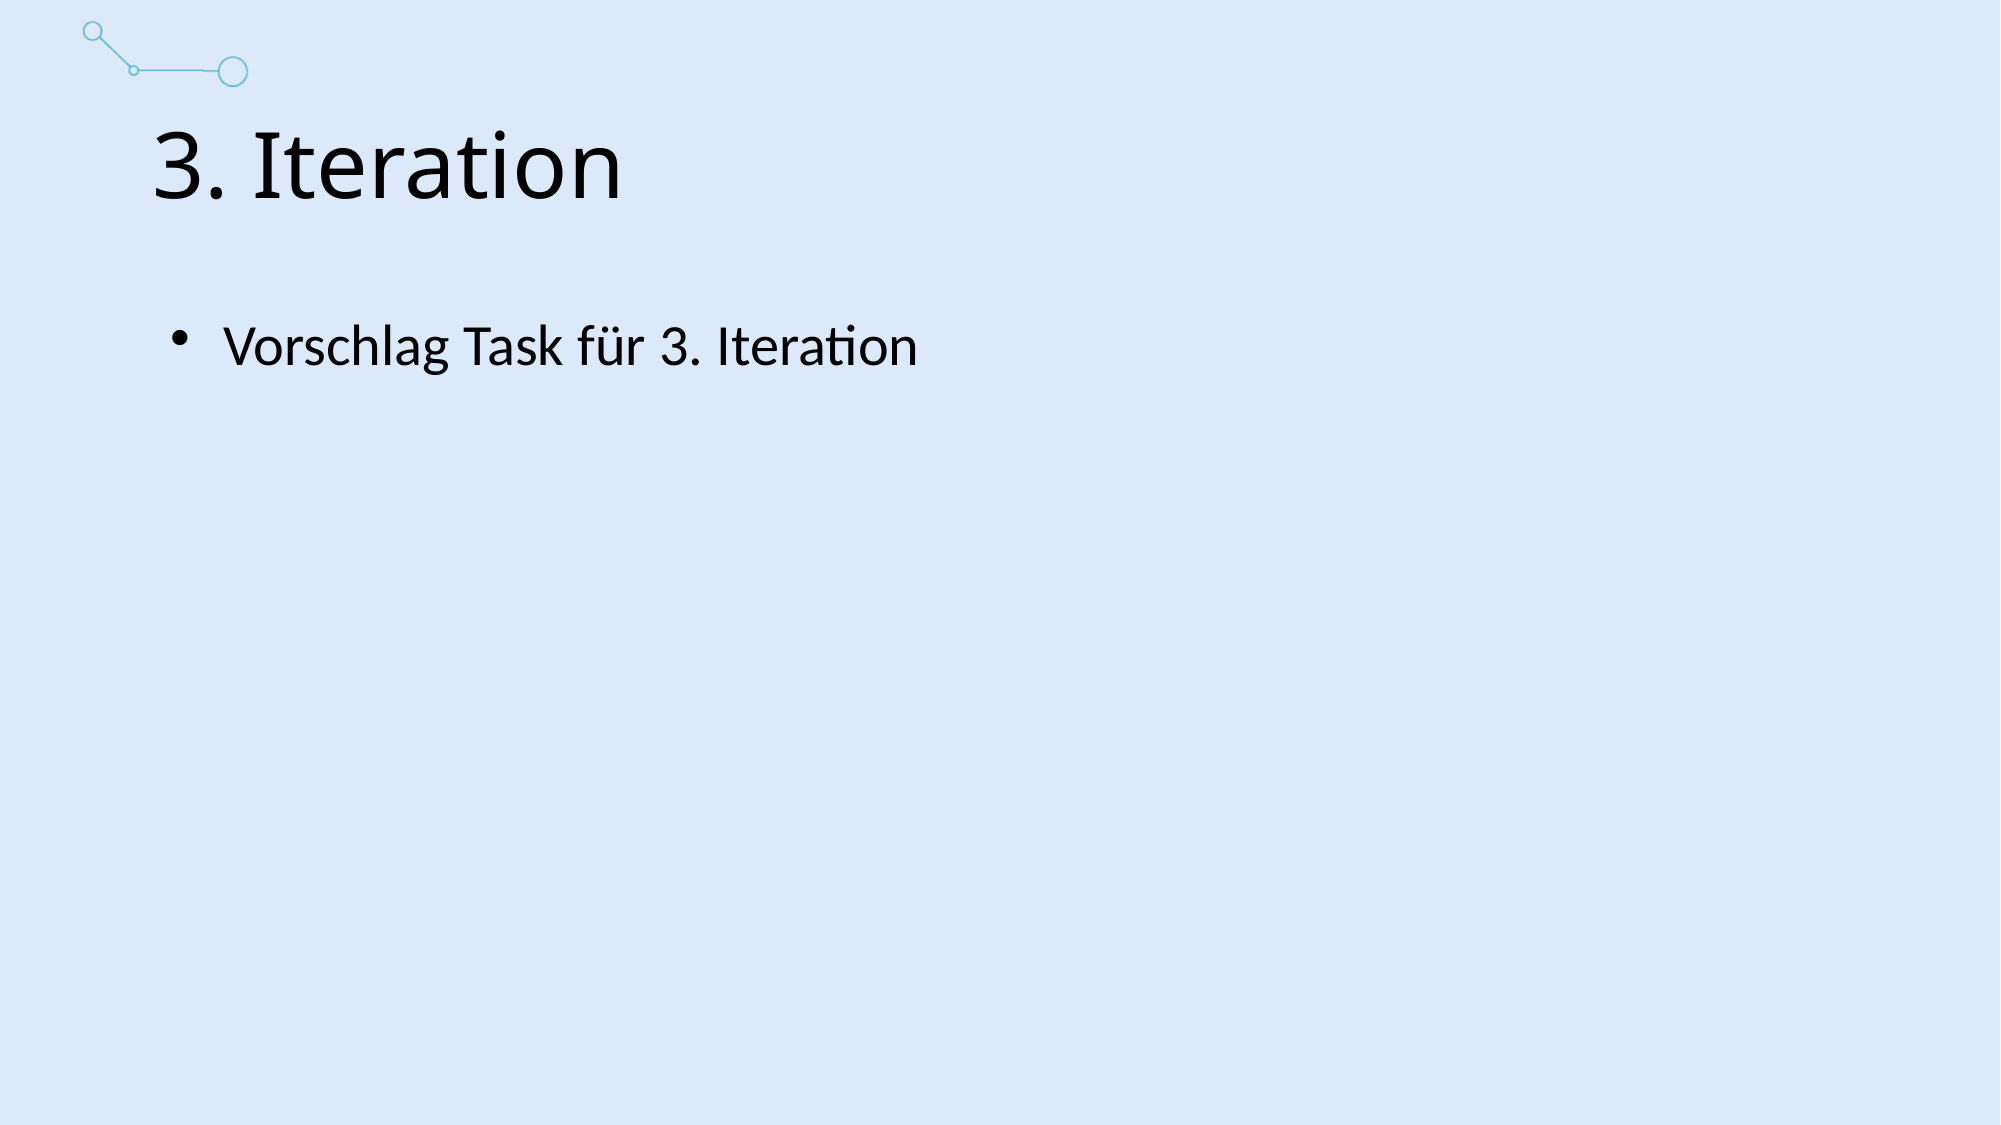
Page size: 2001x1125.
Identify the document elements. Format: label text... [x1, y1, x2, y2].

text_box 3. Iteration [137, 59, 1863, 278]
text_box Vorschlag Task für 3. Iteration [137, 299, 1863, 1014]
picture [83, 21, 249, 87]
